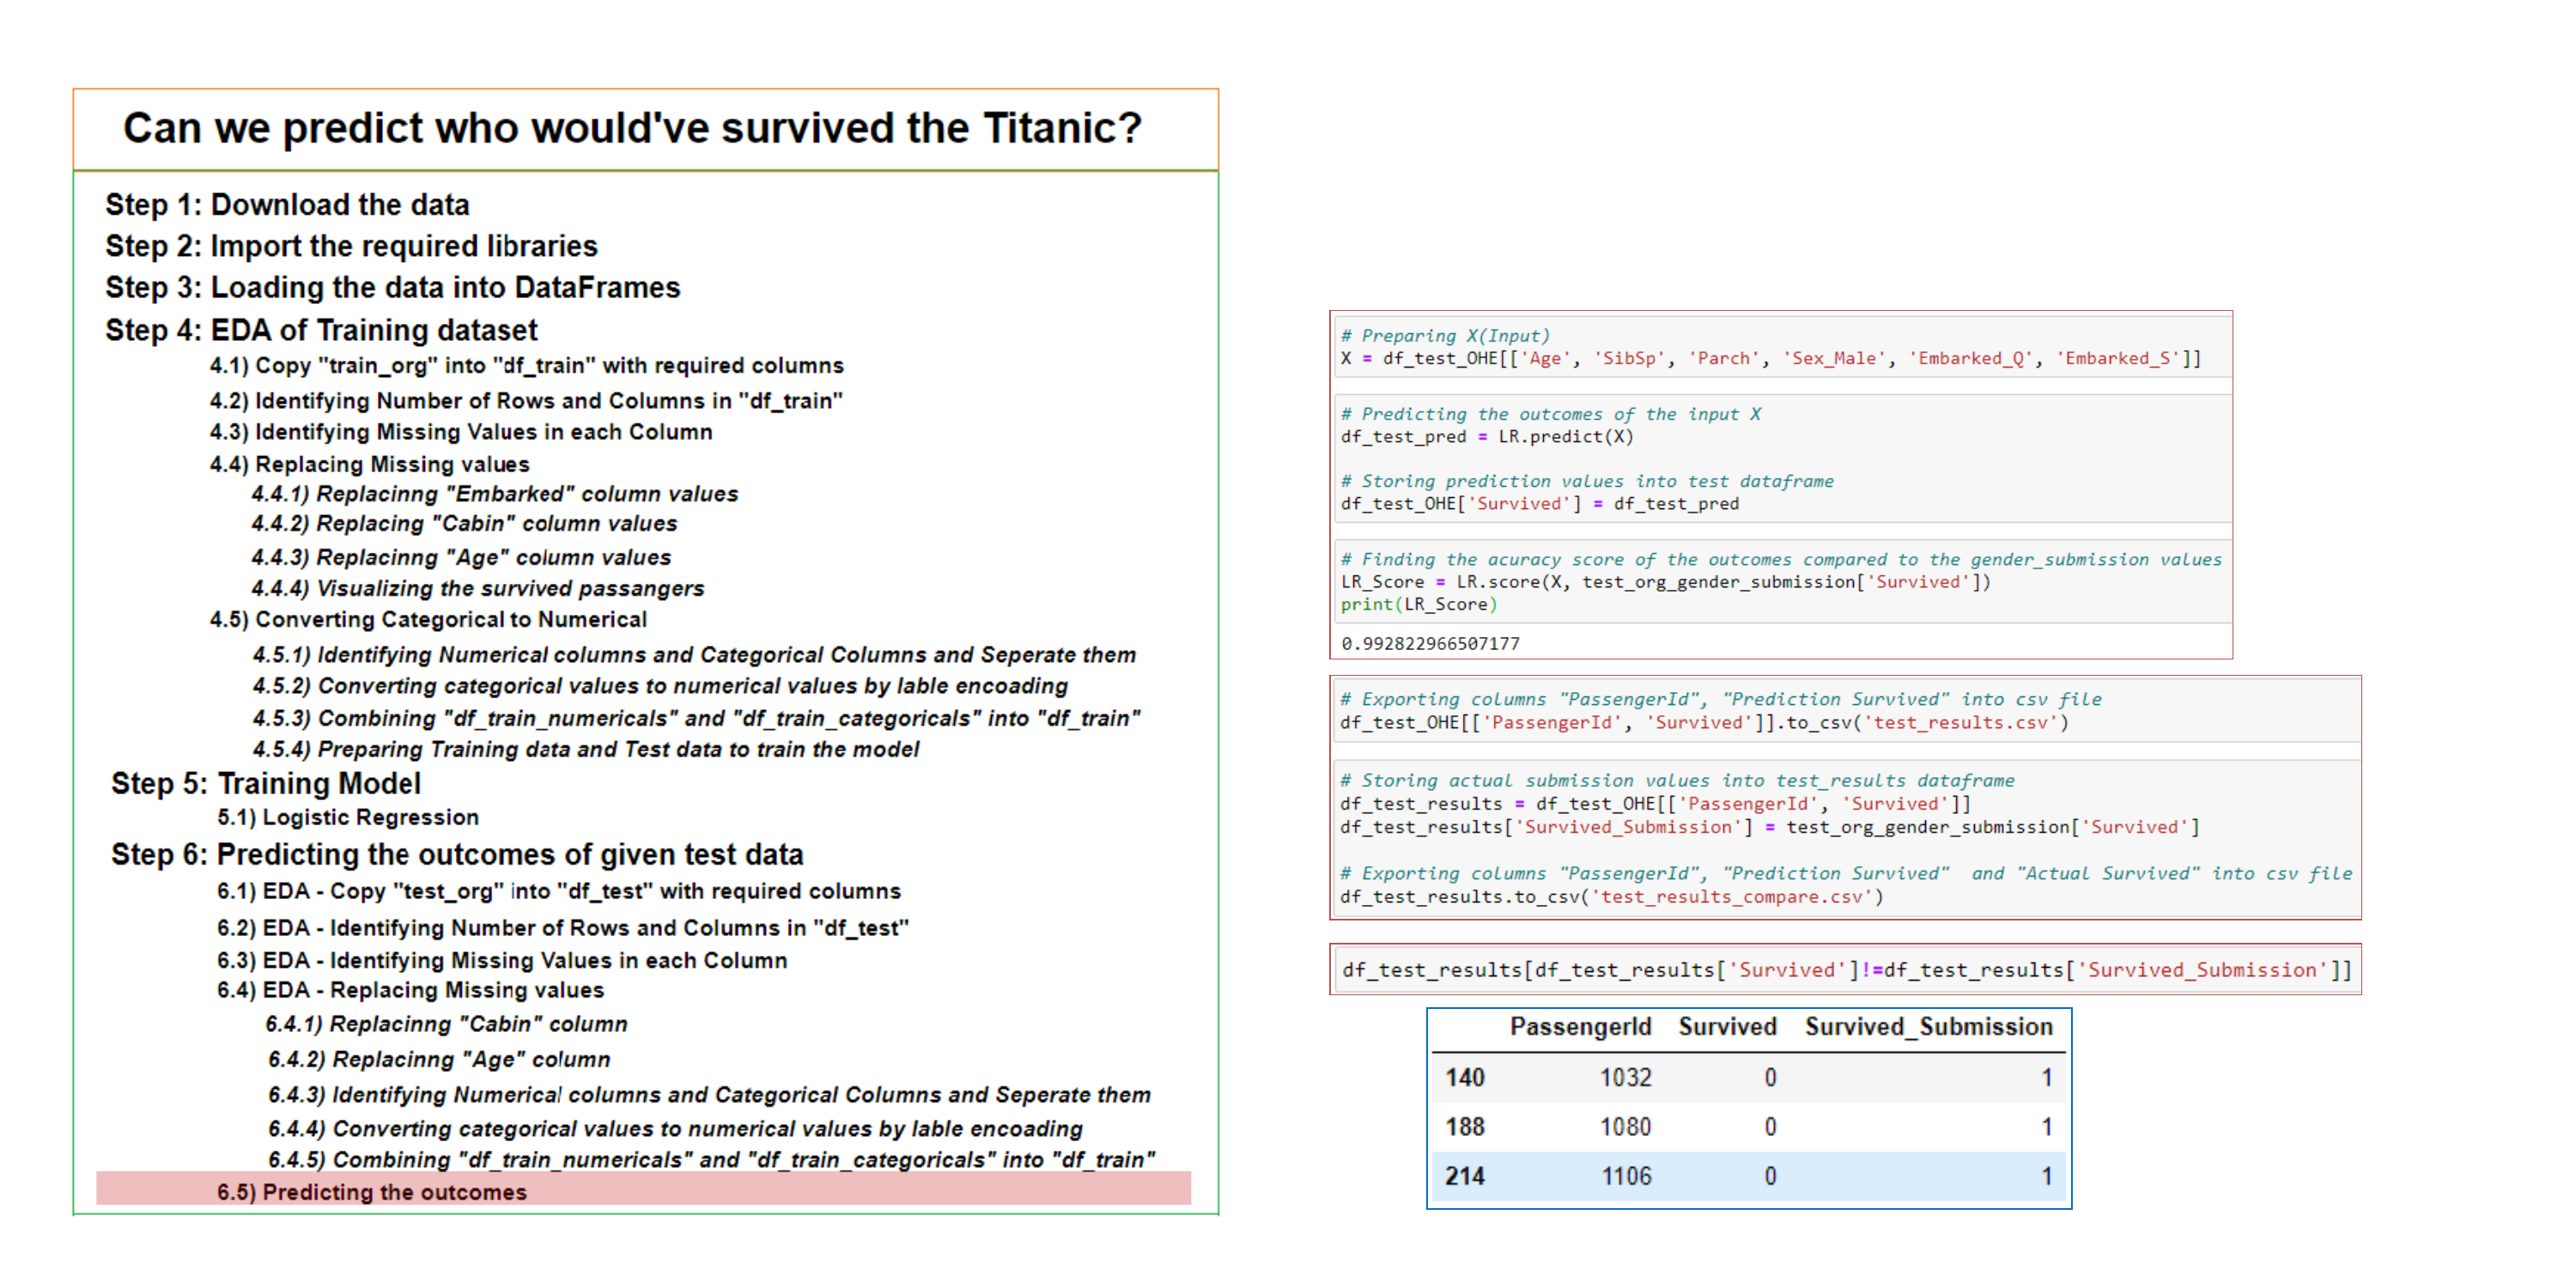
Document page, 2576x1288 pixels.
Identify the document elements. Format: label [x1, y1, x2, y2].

picture [1330, 676, 2362, 920]
picture [1330, 944, 2362, 995]
picture [1427, 1008, 2072, 1209]
picture [66, 82, 1227, 1225]
picture [1330, 311, 2233, 659]
